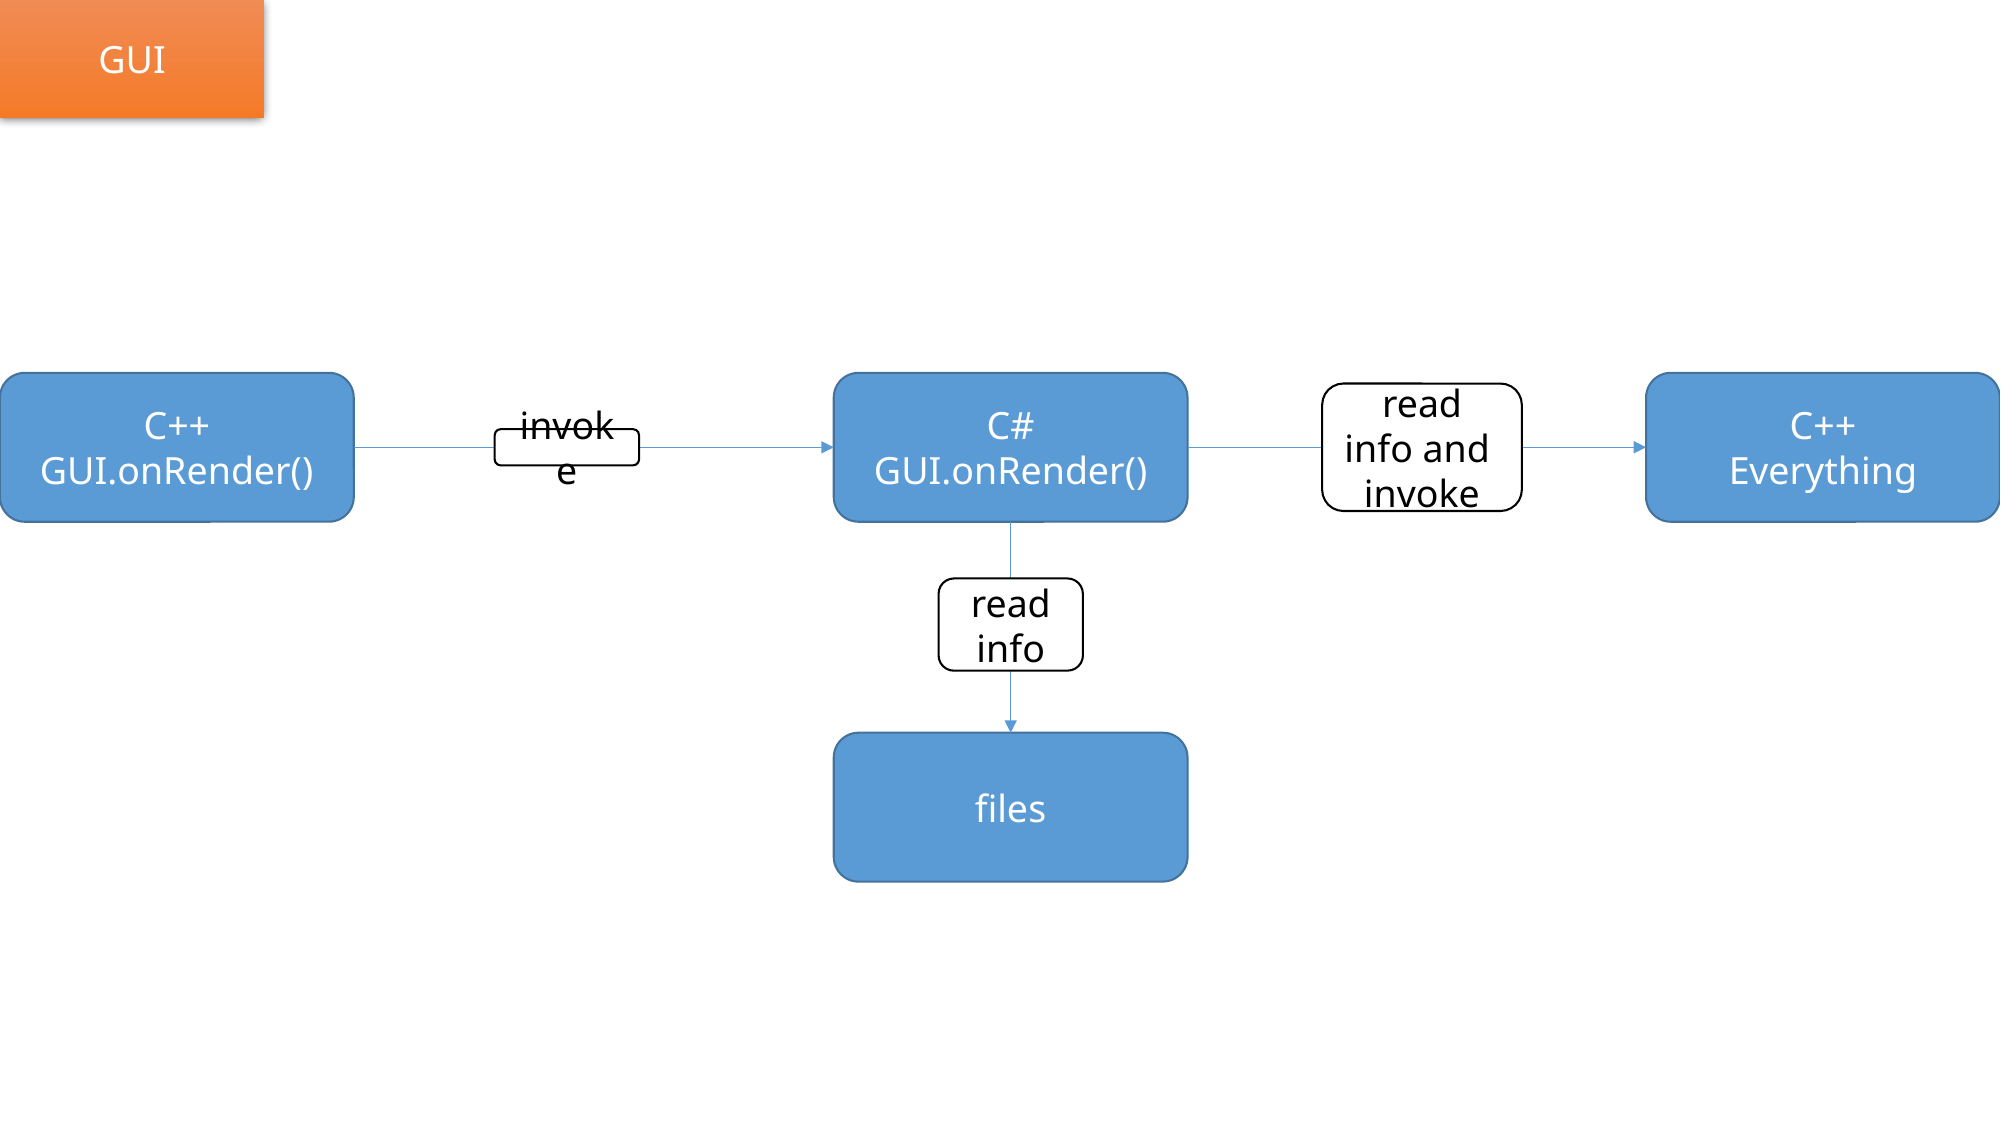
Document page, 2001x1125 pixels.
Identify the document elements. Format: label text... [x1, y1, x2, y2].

text_box read info [937, 577, 1010, 672]
text_box C++ Everything [1645, 371, 2000, 523]
text_box C++ GUI.onRender() [0, 371, 355, 523]
text_box read info and invoke [1321, 448, 1523, 513]
text_box files [832, 731, 1189, 883]
text_box read info [1011, 577, 1084, 672]
text_box invoke [493, 428, 641, 447]
text_box invoke [493, 448, 641, 467]
text_box GUI [0, 0, 264, 118]
text_box read info and invoke [1321, 382, 1523, 447]
text_box C# GUI.onRender() [832, 371, 1189, 523]
